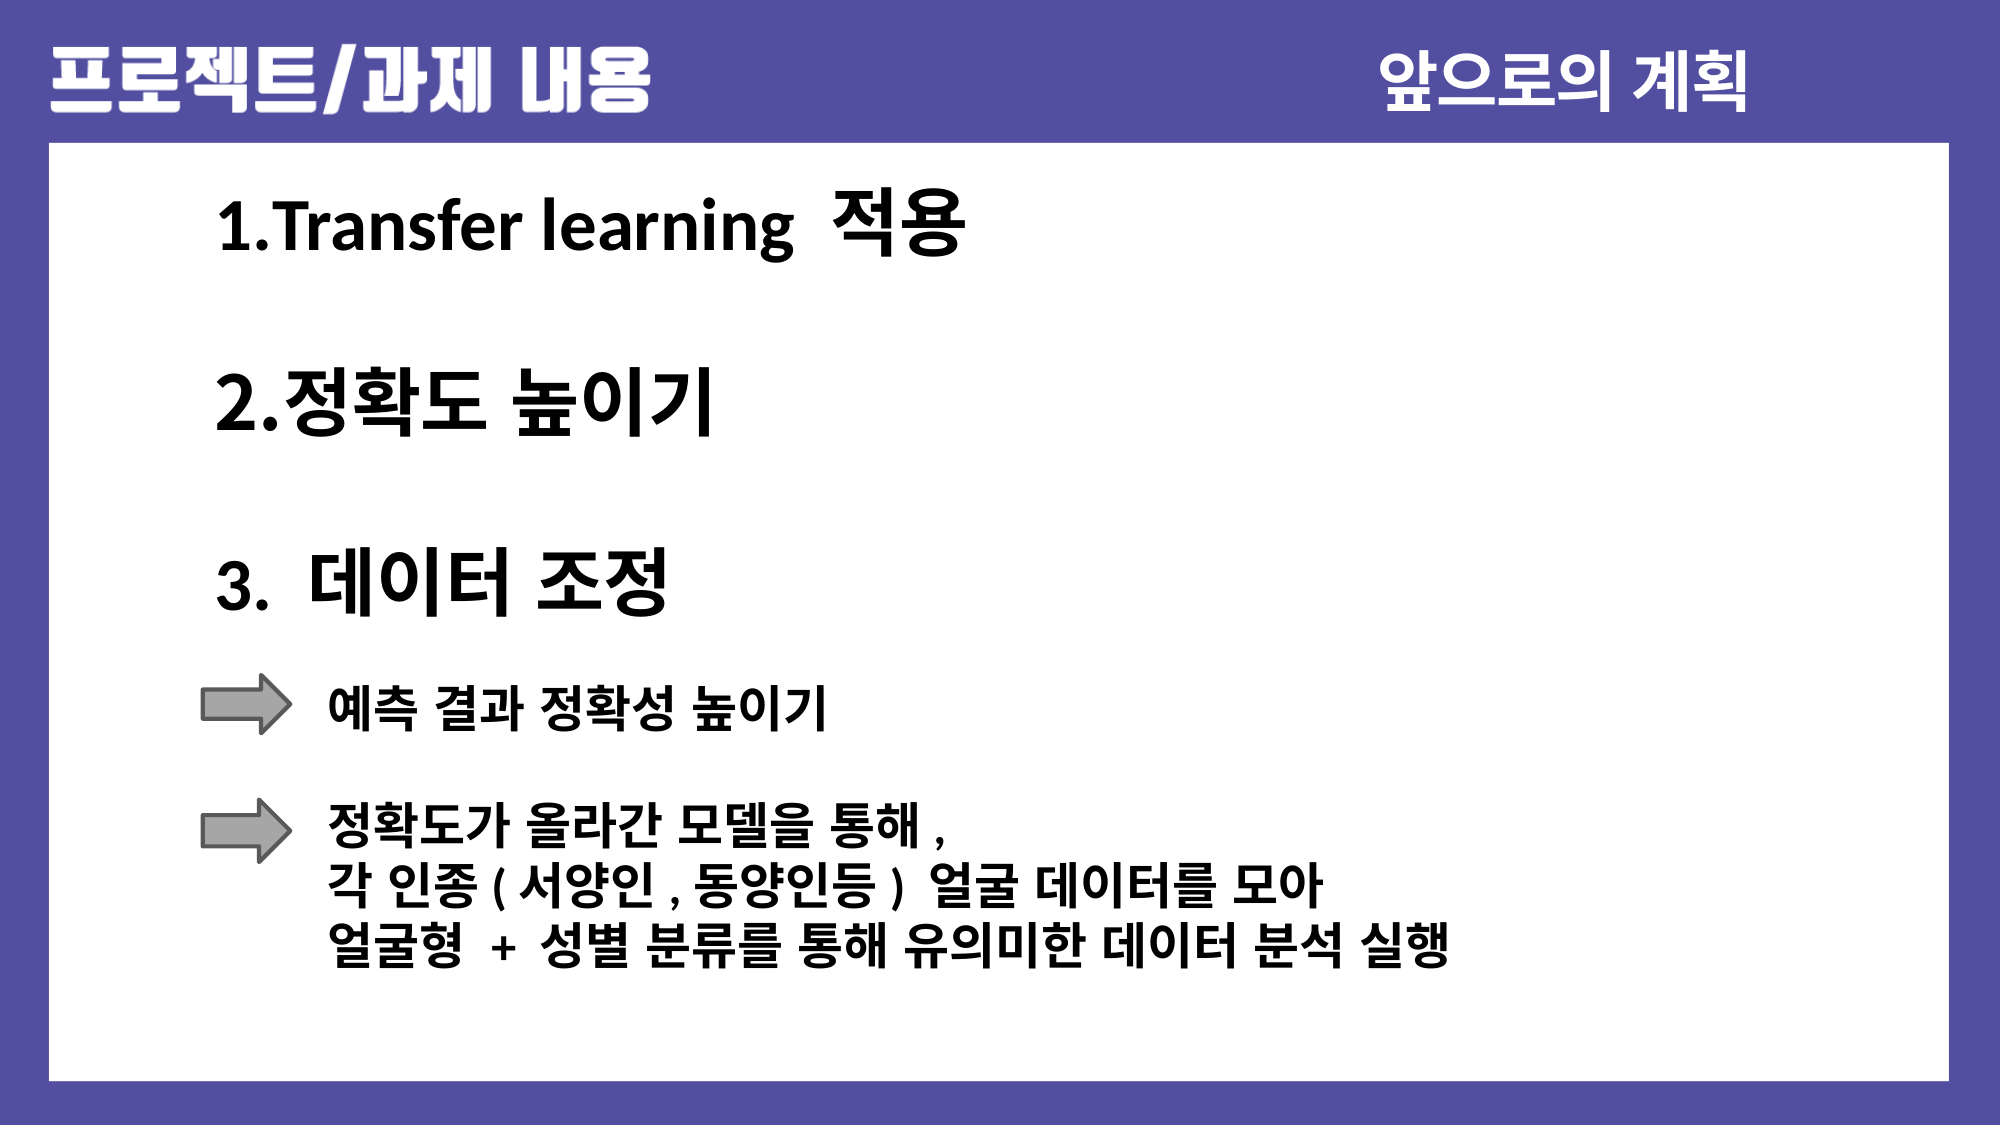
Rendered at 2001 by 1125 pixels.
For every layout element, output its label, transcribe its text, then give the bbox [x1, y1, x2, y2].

text_box 정확도가 올라간 모델을 통해, 각 인종(서양인,동양인등) 얼굴 데이터를 모아 얼굴형 + 성별 분류를 통해 유의미한 데이터 분석 실행 [312, 787, 1850, 983]
text_box 앞으로의 계획 [1374, 37, 1963, 120]
text_box [200, 797, 293, 864]
text_box 예측 결과 정확성 높이기 [312, 669, 950, 745]
text_box [200, 673, 293, 736]
picture [0, 0, 2000, 1125]
text_box Transfer learning 적용 정확도 높이기 3. 데이터 조정 [199, 168, 1171, 678]
